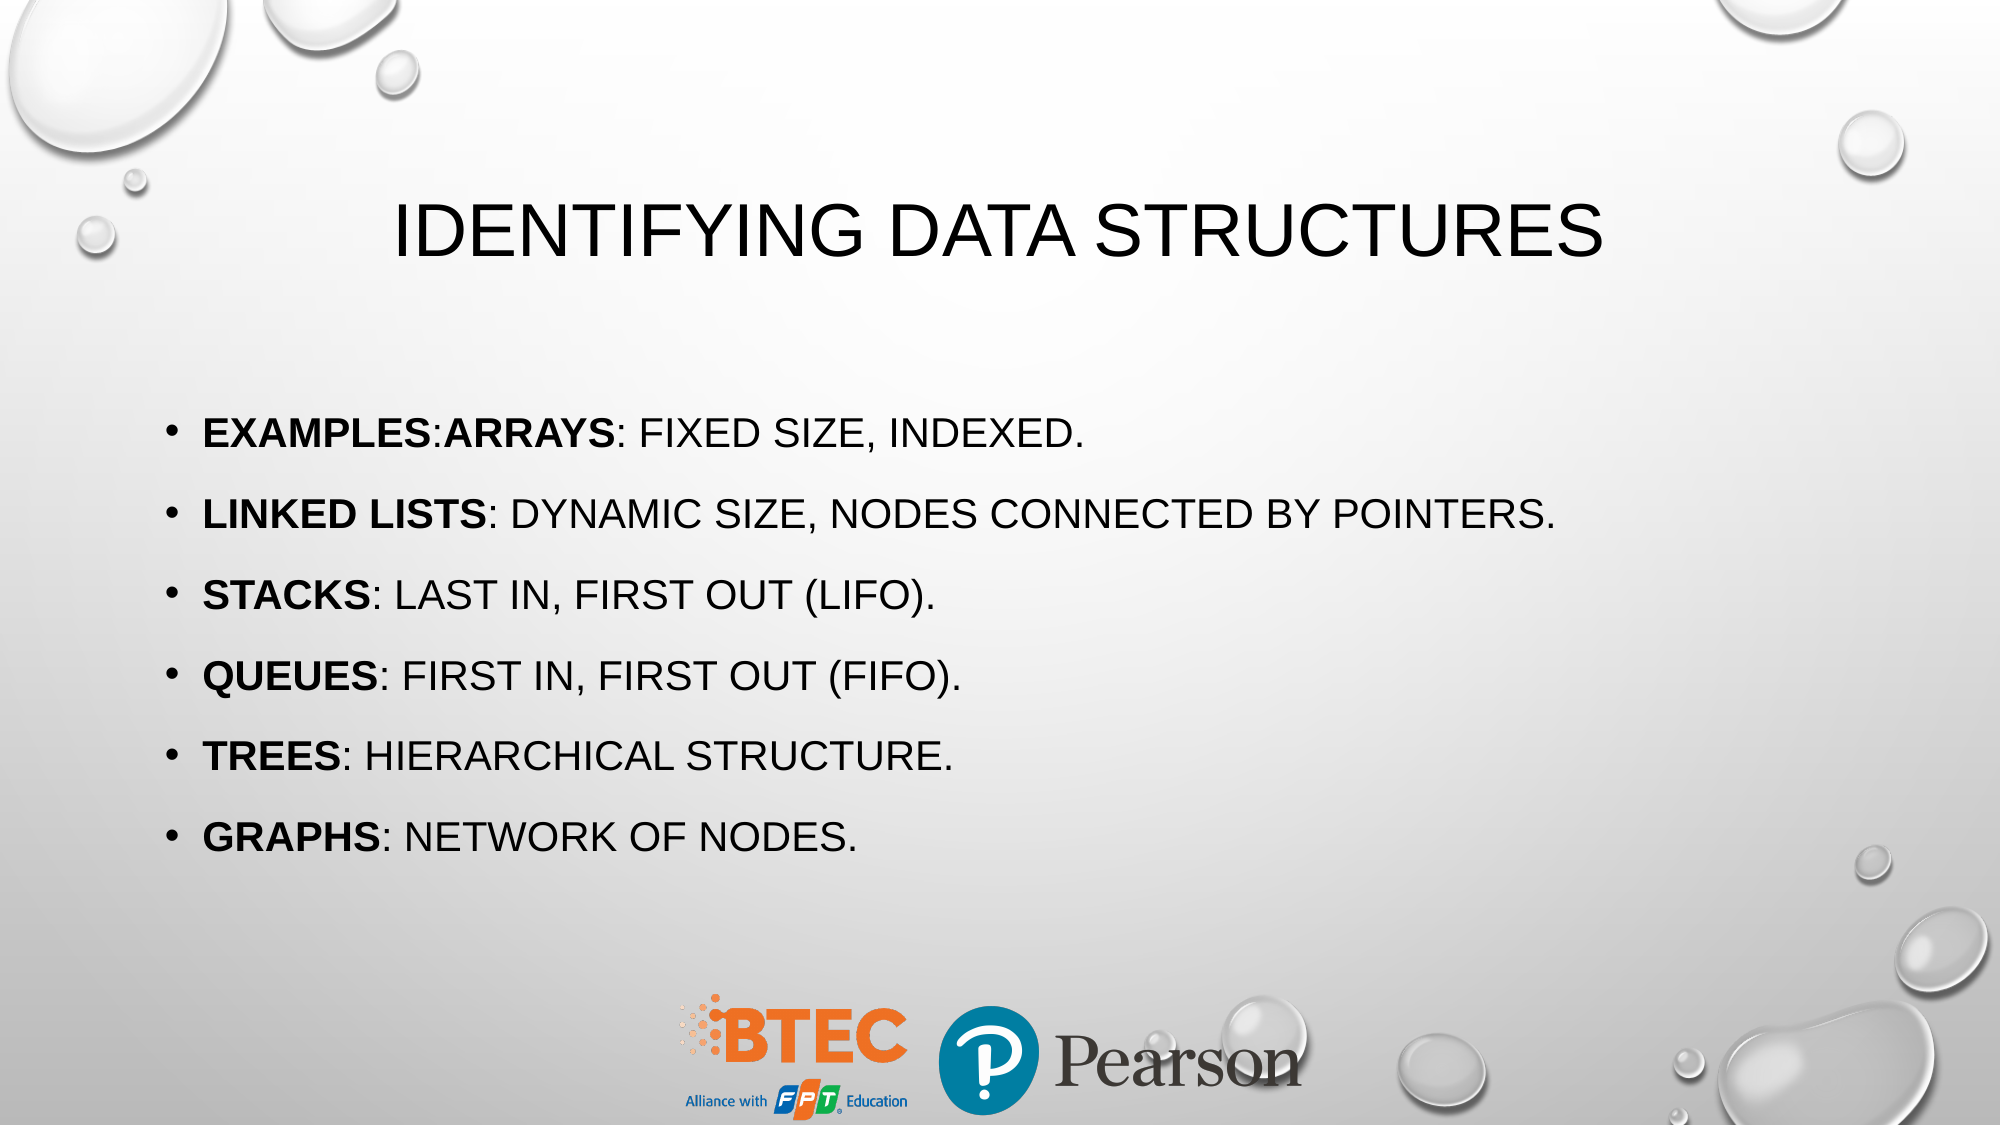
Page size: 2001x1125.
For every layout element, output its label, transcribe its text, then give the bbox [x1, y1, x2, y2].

title Identifying Data Structures [149, 101, 1851, 364]
list Examples:Arrays: Fixed size, indexed. Linked Lists: Dynamic size, nodes connected by pointers. Stacks: Last in, first out (LIFO). Queues: First in, first out (FIFO). Trees: Hierarchical structure. Graphs: Network of nodes. [149, 388, 1850, 950]
picture [0, 0, 2000, 1125]
